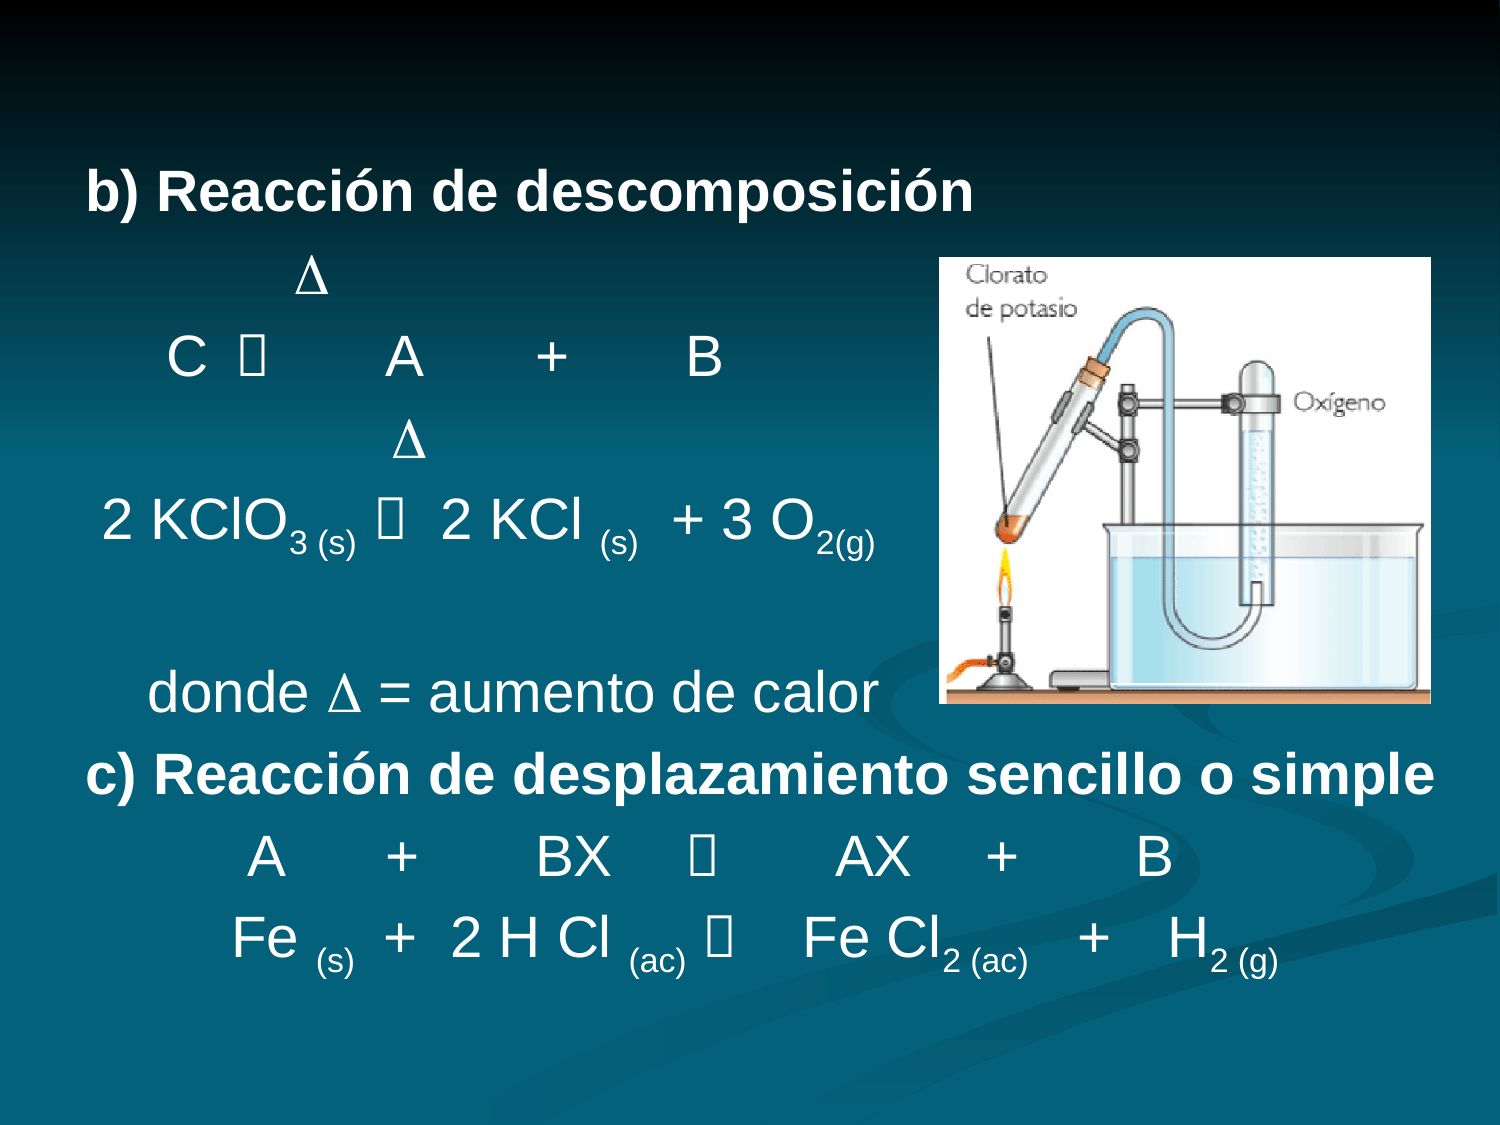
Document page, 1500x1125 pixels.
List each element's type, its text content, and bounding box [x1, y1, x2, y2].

list b) Reacción de descomposición  C  A + B  2 KClO3 (s)  2 KCl (s) + 3 O2(g) donde  = aumento de calor c) Reacción de desplazamiento sencillo o simple A + BX  AX + B Fe (s) + 2 H Cl (ac)  Fe Cl2 (ac) + H2 (g) [0, 136, 1471, 1095]
picture [940, 258, 1430, 703]
